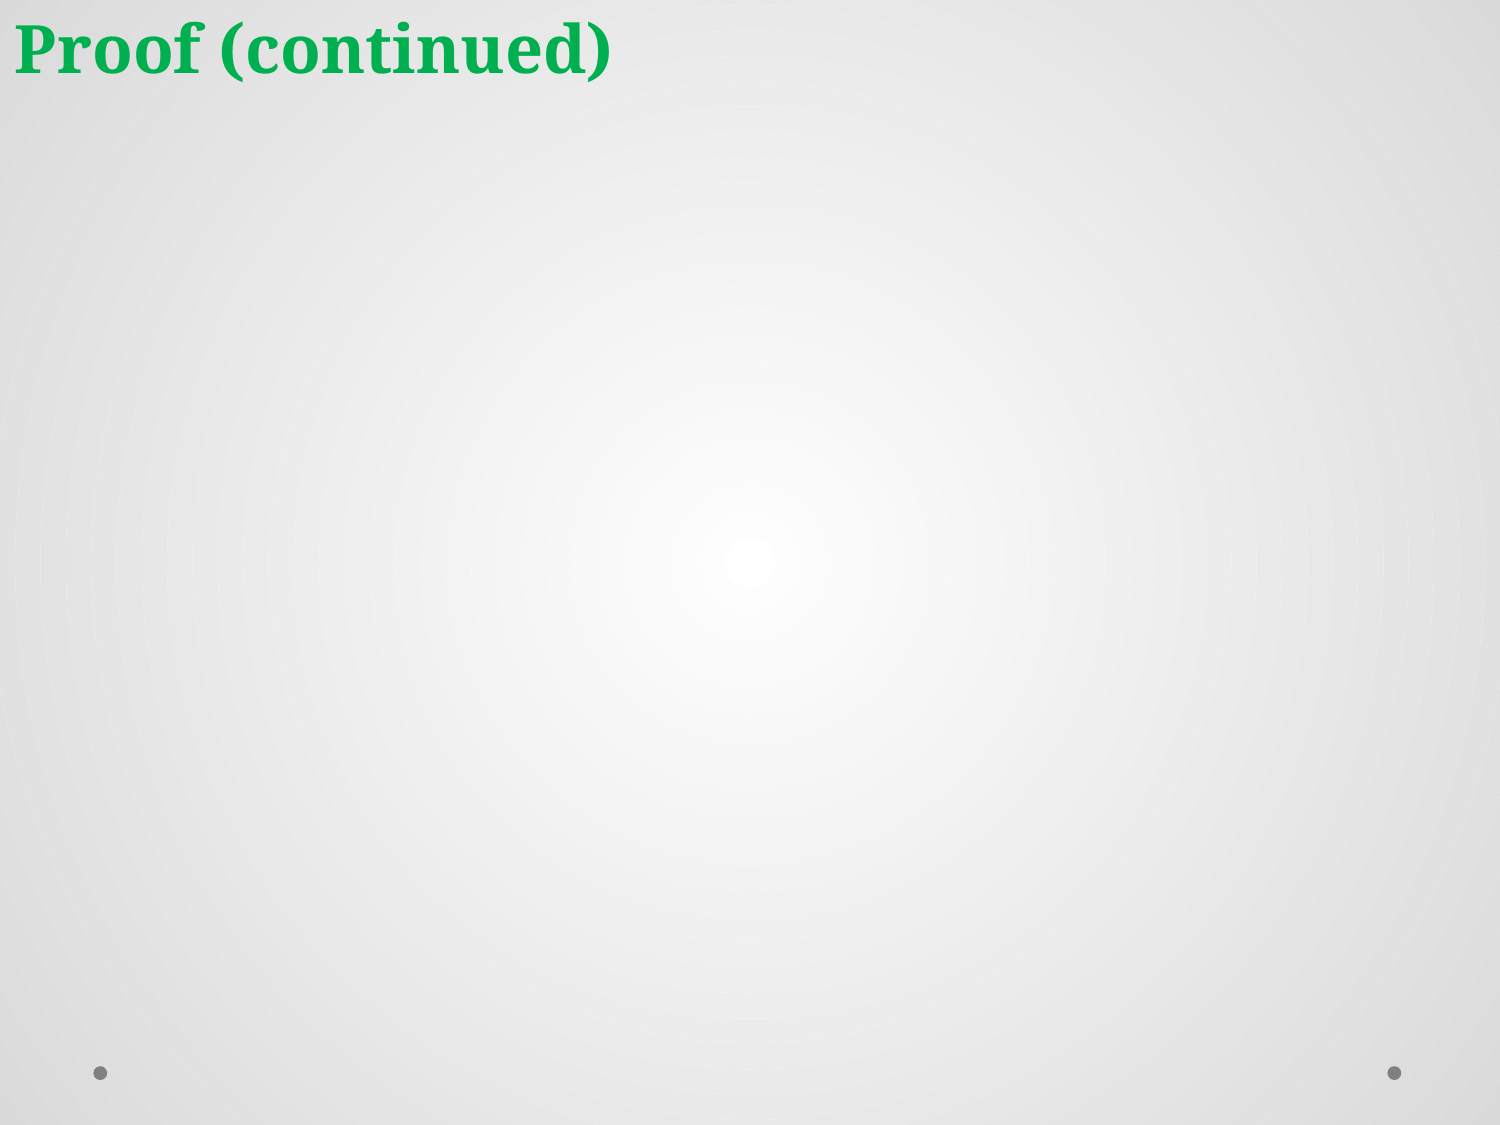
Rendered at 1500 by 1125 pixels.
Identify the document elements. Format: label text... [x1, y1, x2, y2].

text_box Proof (continued) [0, 0, 1500, 95]
